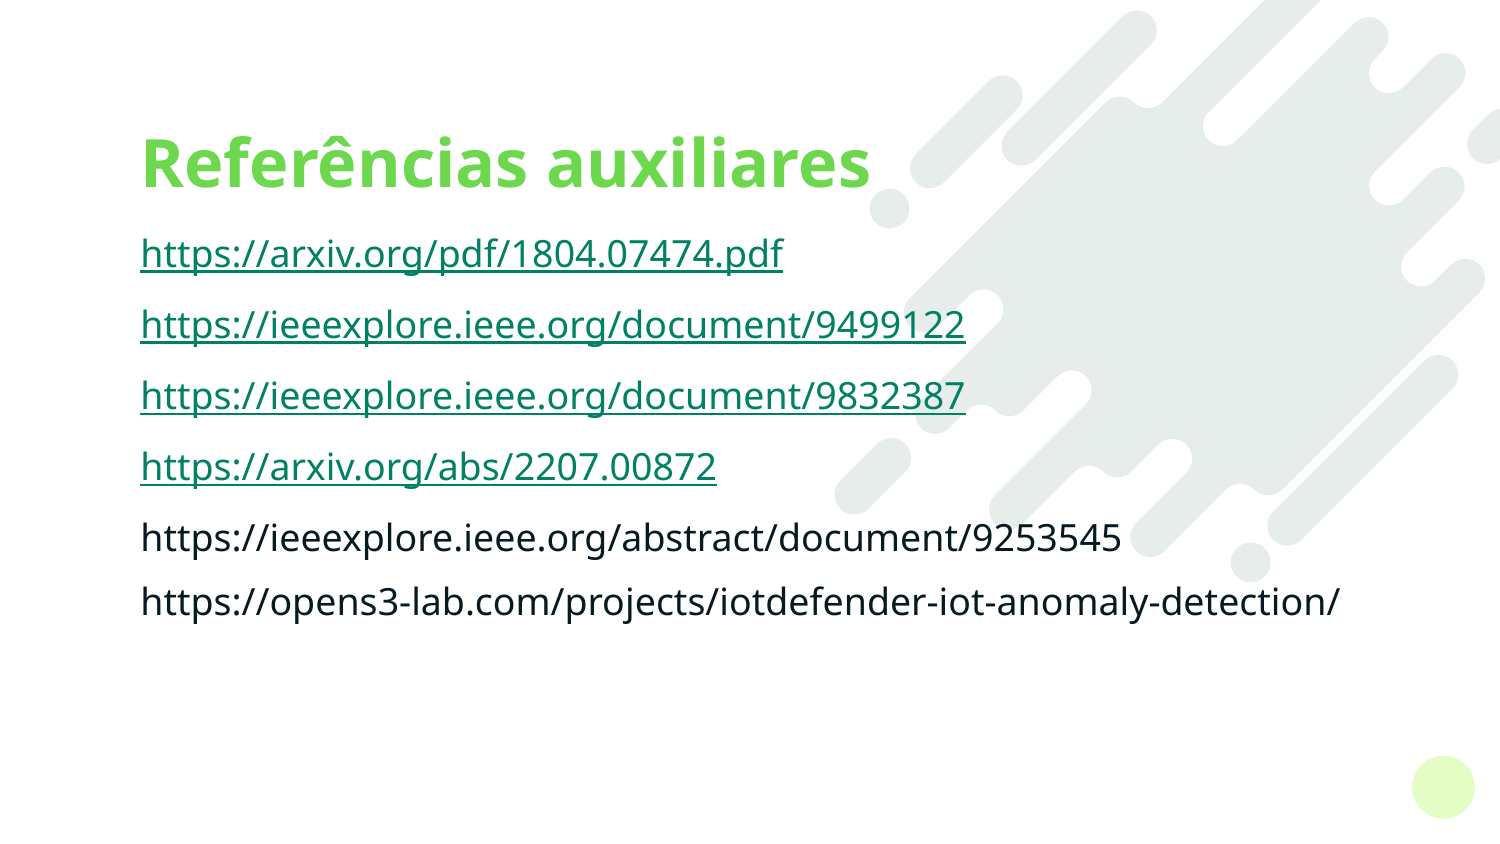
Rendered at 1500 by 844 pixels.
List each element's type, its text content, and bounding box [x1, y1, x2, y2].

title Referências auxiliares [140, 137, 1360, 203]
list https://arxiv.org/pdf/1804.07474.pdf https://ieeexplore.ieee.org/document/9499122 https://ieeexplore.ieee.org/document/9832387 https://arxiv.org/abs/2207.00872 https://ieeexplore.ieee.org/abstract/document/9253545 https://opens3-lab.com/projects/iotdefender-iot-anomaly-detection/ [140, 222, 1360, 720]
